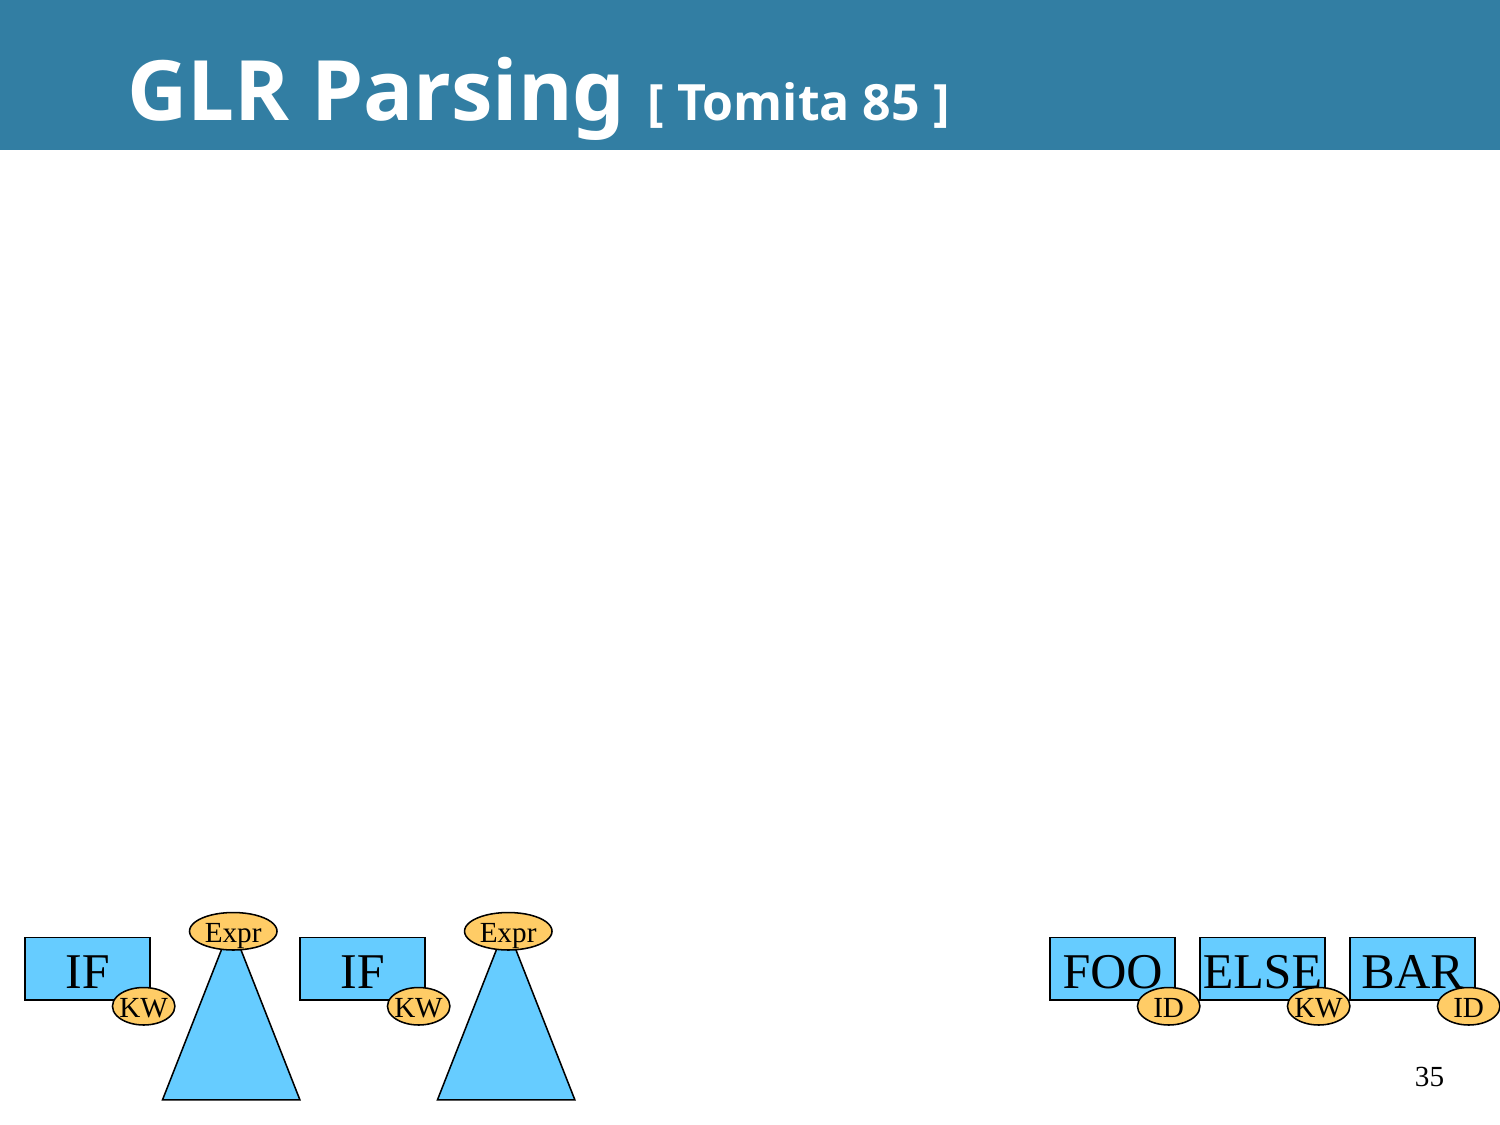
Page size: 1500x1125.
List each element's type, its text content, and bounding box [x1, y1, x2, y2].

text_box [162, 912, 300, 1100]
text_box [1199, 937, 1349, 1025]
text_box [1049, 937, 1199, 1025]
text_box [299, 937, 437, 1025]
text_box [24, 937, 162, 1025]
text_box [437, 912, 575, 1100]
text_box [1349, 937, 1500, 1025]
title GLR Parsing [ Tomita 85 ] [112, 12, 1500, 163]
